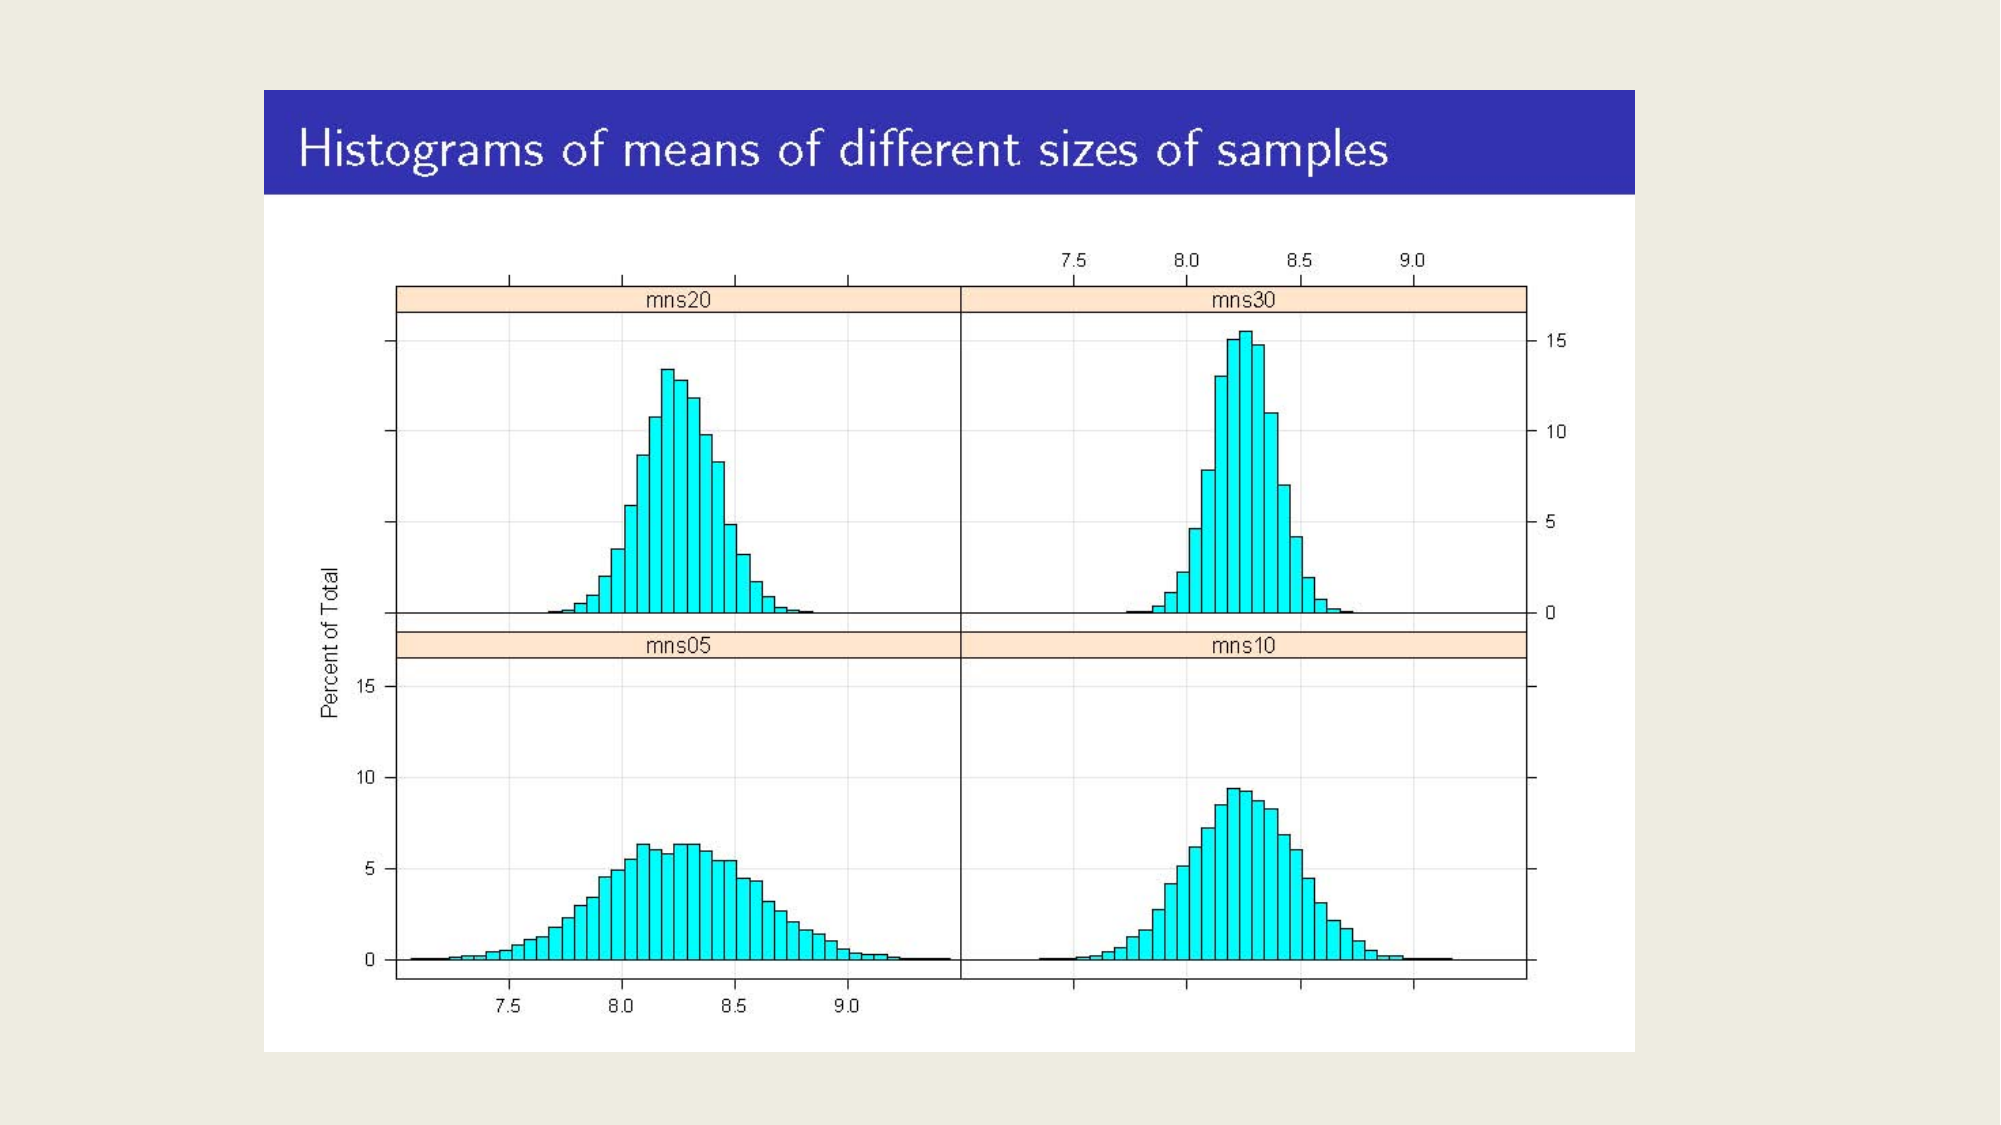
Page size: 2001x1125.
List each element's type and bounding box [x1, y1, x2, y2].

picture [264, 90, 1635, 1052]
